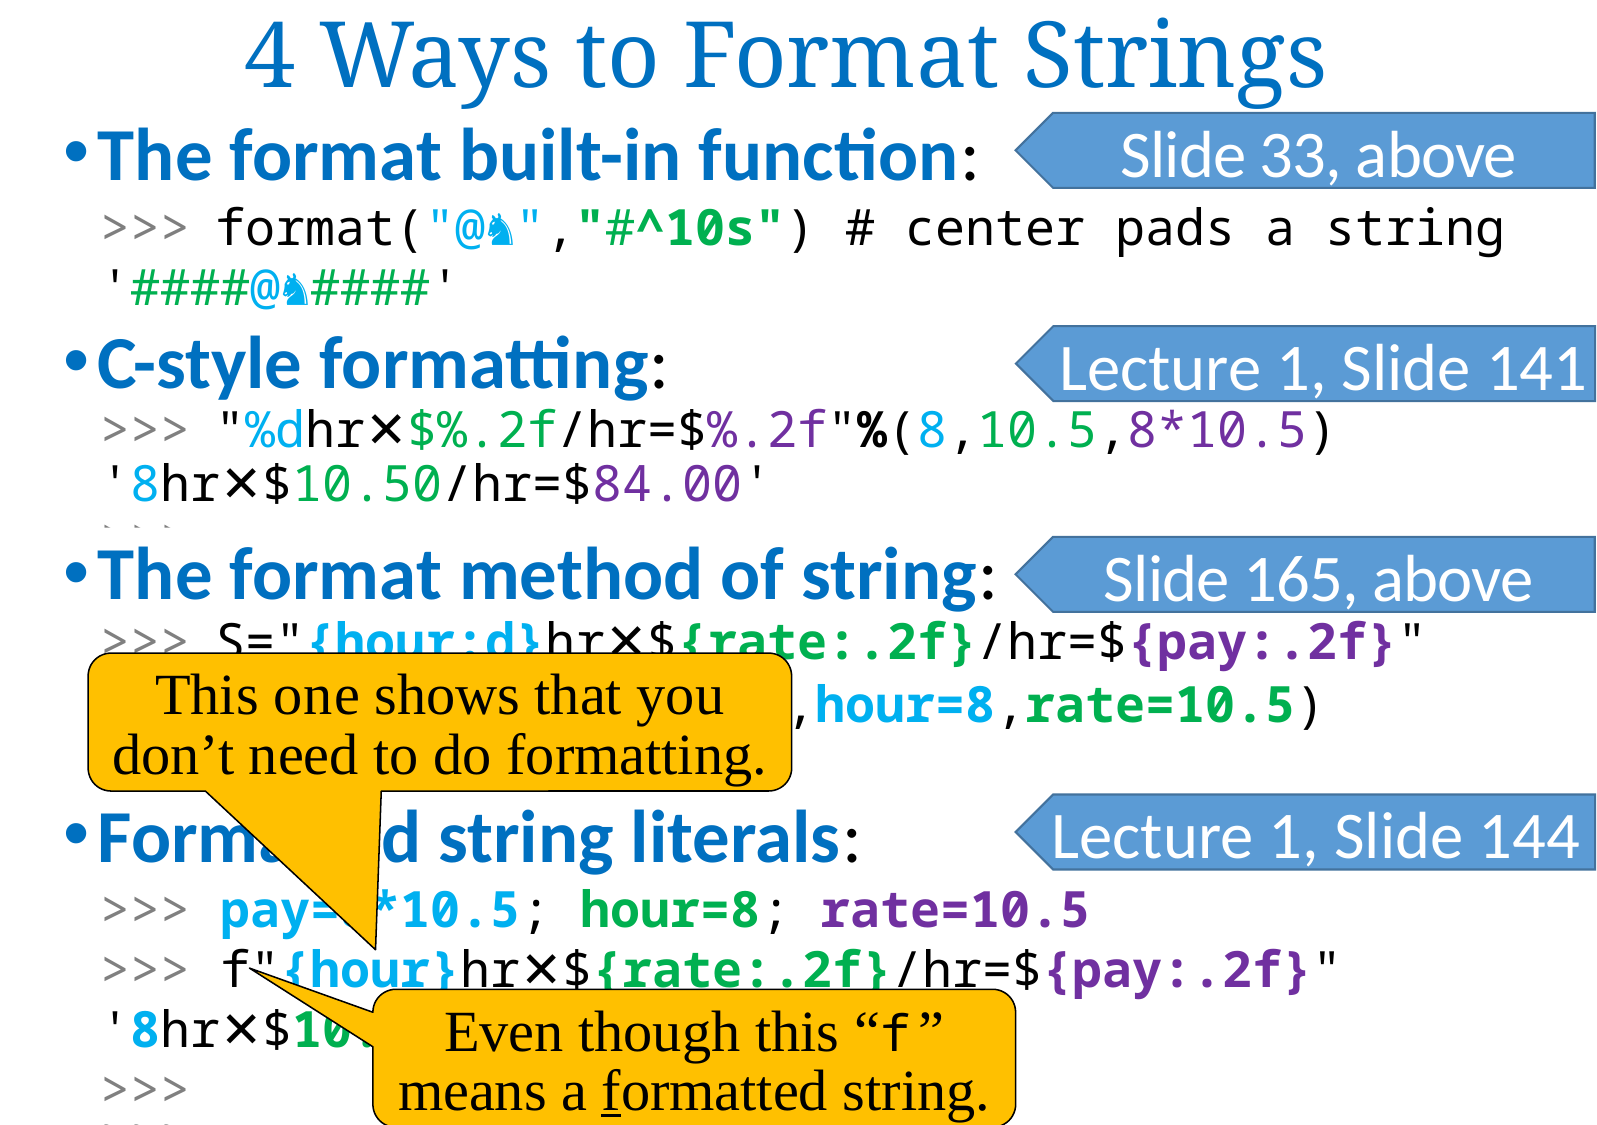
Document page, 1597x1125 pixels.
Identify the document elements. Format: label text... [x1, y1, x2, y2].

text_box C-style formatting: >>> "%dhr✕$%.2f/hr=$%.2f"%(8,10.5,8*10.5) '8hr✕$10.50/hr=$84.00' >>> [48, 316, 1596, 527]
text_box Slide 165, above [1014, 535, 1596, 613]
text_box Lecture 1, Slide 144 [1014, 793, 1597, 871]
text_box Lecture 1, Slide 141 [1014, 325, 1597, 403]
text_box Even though this “f” means a formatted string. [249, 968, 1016, 1125]
text_box Slide 33, above [1014, 111, 1596, 189]
text_box >>> >>> >>> [48, 527, 239, 779]
text_box S.format(pay=8*10.5,hour=8,rate=10.5) '8hr✕$10.50/hr=$84.00' "{x:d}{y:s}{x:.1f}{y:s}{x:%}".format(y=",",x=1) '1,1.0,100.000000%' S="{:d}hr✕${:.2f}/hr=${:.2f}" S.format(8,10.5,8*10.5) '8hr✕$10.50/hr=$84.00' >>> [239, 527, 1596, 779]
text_box 4 Ways to Format Strings [0, 0, 1597, 132]
text_box This one shows that you don’t need to do formatting. [88, 653, 792, 950]
text_box Formatted string literals: >>> pay=8*10.5; hour=8; rate=10.5 >>> f"{hour}hr✕${rate:.2f}/hr=${pay:.2f}" '8hr✕$10.50/hr=$84.00' >>> [48, 779, 1596, 1125]
text_box The format built-in function: >>> format("@♞","#^10s") # center pads a string '####@♞####' >>> format("@♞",">10s") # default pad is space ' @♞' >>> [48, 132, 1596, 316]
